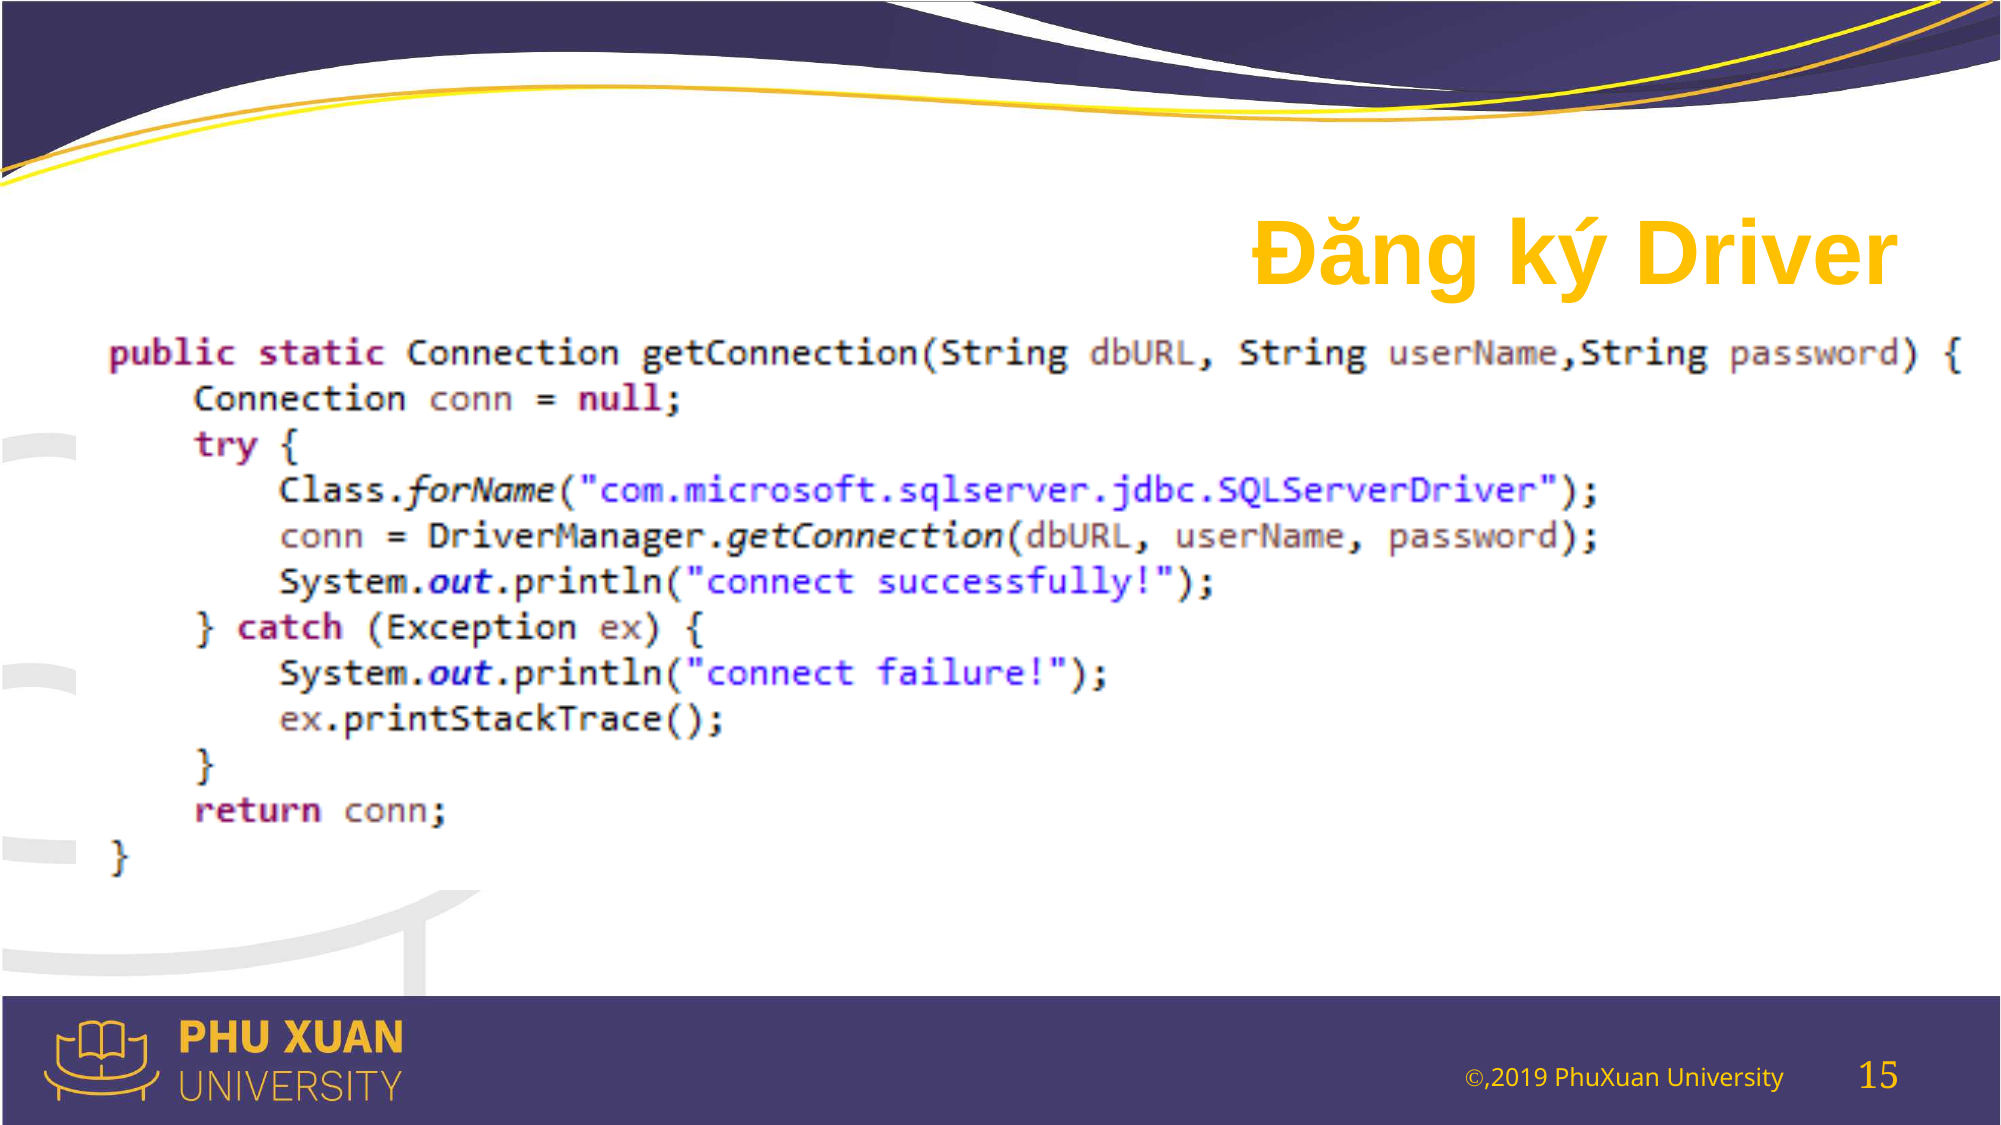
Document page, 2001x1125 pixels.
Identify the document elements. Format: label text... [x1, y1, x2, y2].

picture [0, 0, 2001, 1125]
title Đăng ký Driver [99, 115, 1900, 304]
slide_number 15 [1733, 1042, 1900, 1103]
